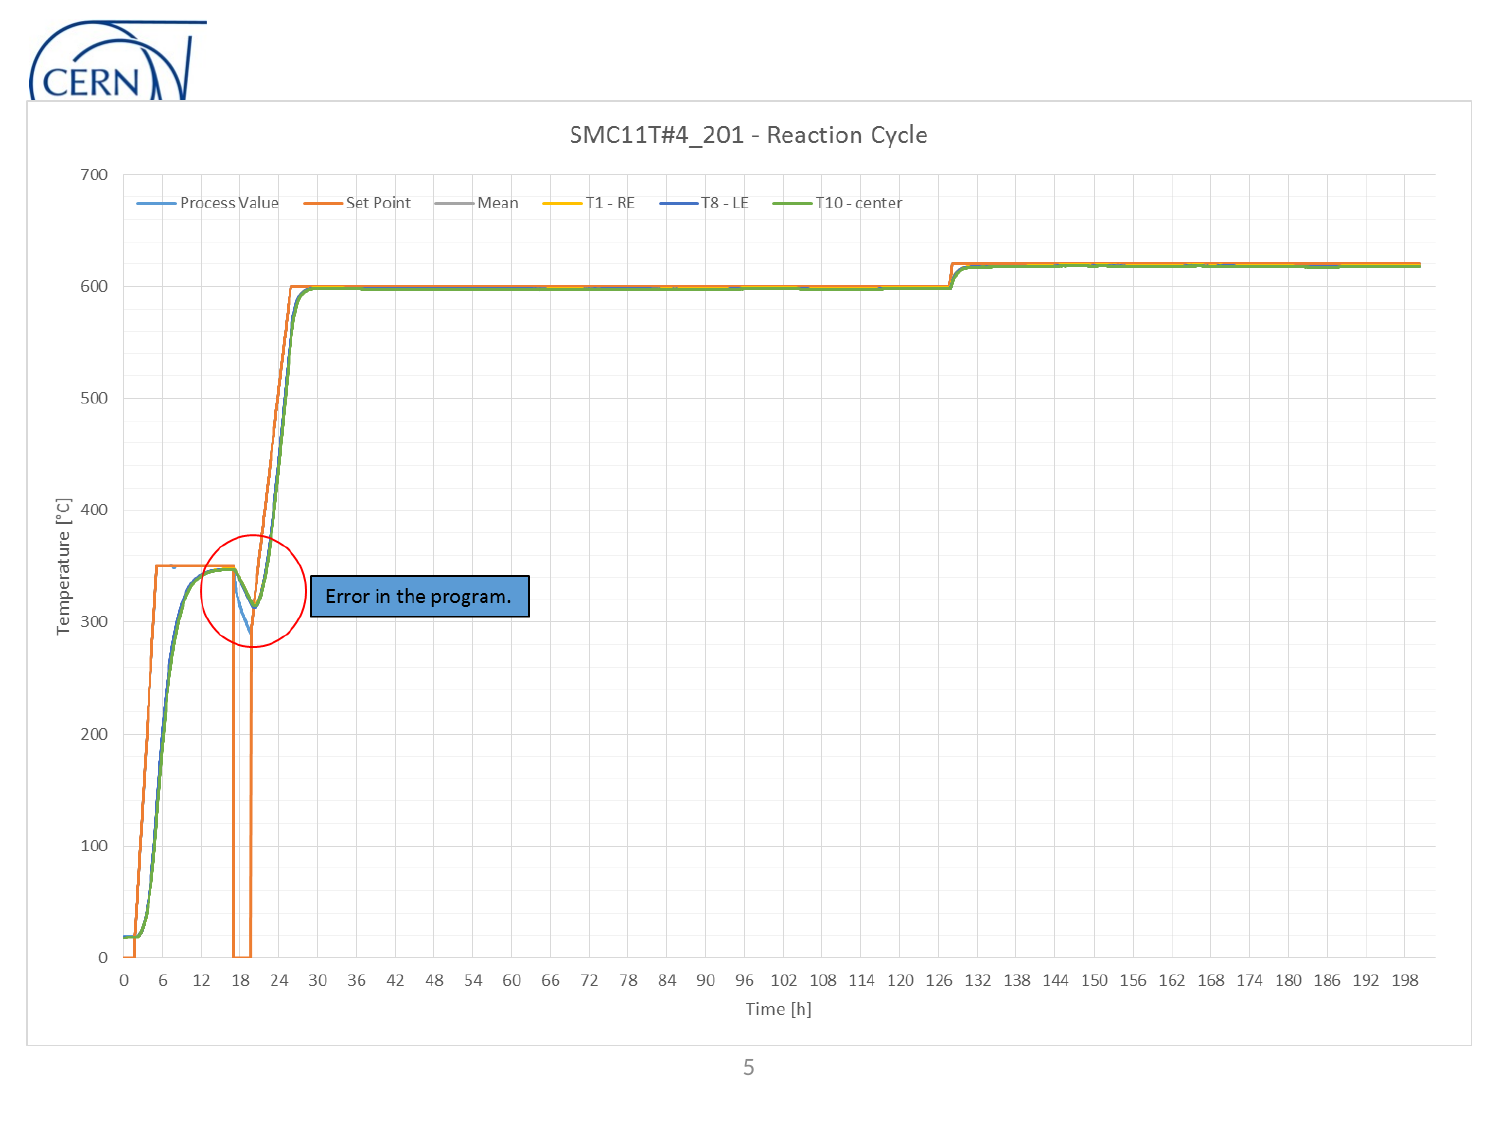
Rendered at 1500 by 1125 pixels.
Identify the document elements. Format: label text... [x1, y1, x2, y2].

slide_number 5 [573, 1054, 924, 1096]
picture [25, 19, 1472, 1046]
